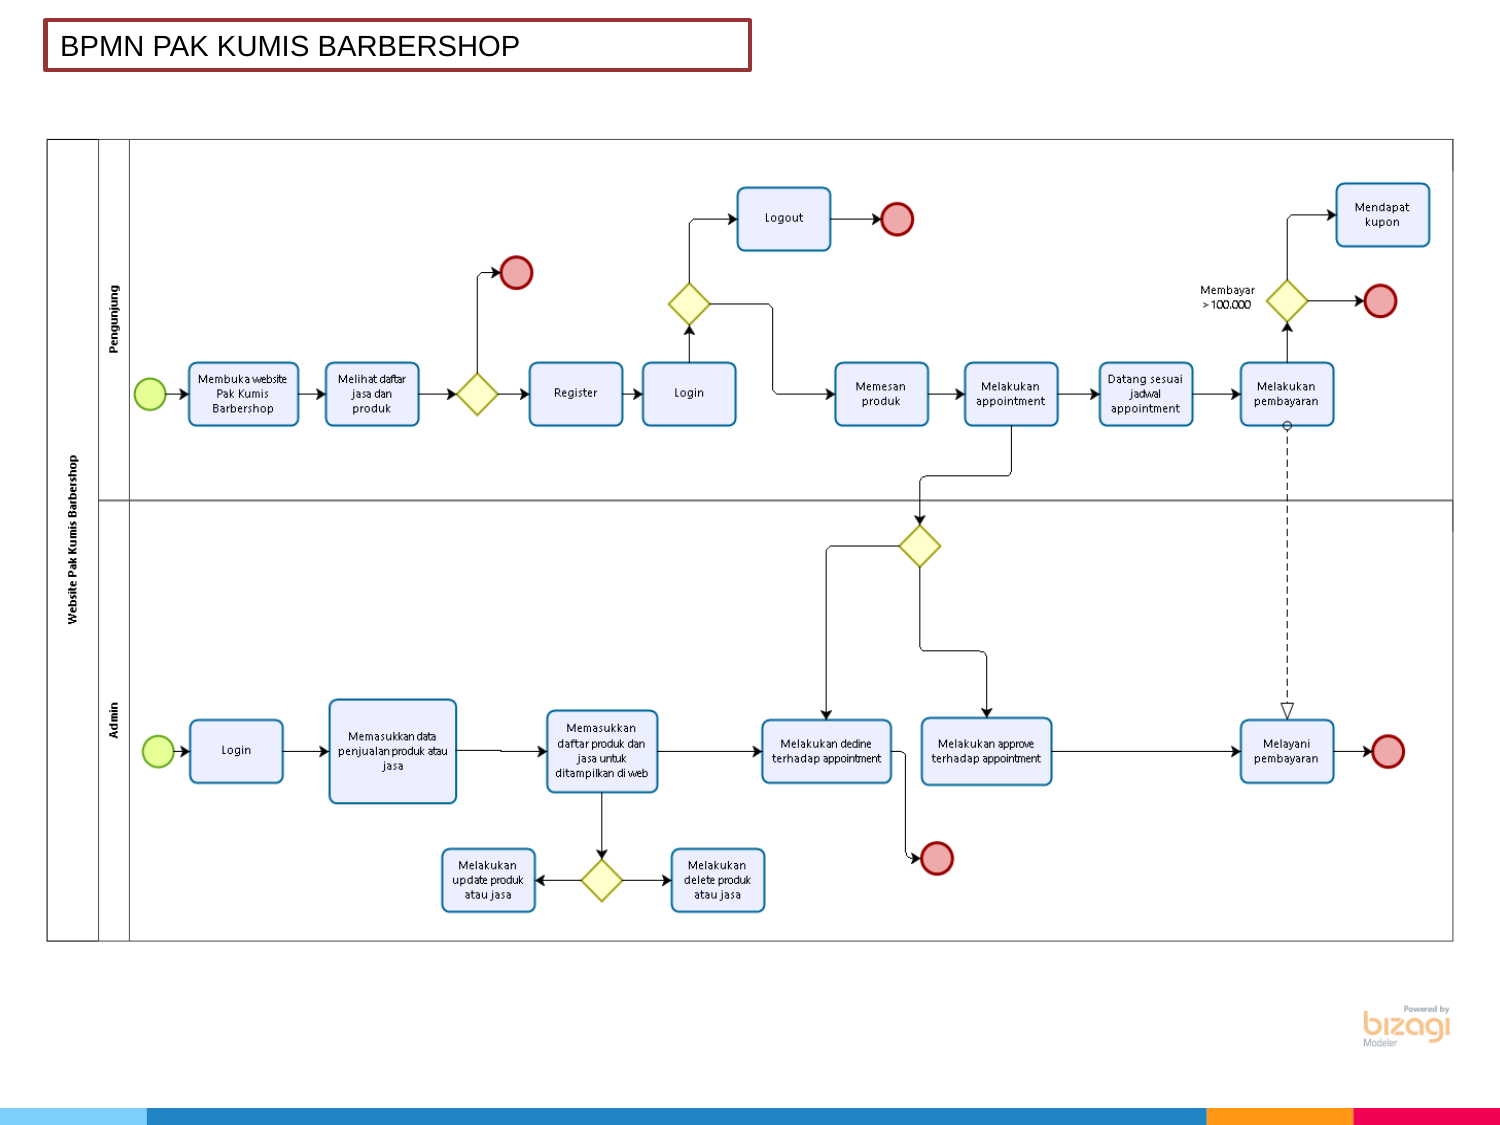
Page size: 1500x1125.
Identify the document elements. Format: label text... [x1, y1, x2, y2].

picture [26, 117, 1473, 1060]
text_box BPMN PAK KUMIS BARBERSHOP [43, 18, 752, 72]
